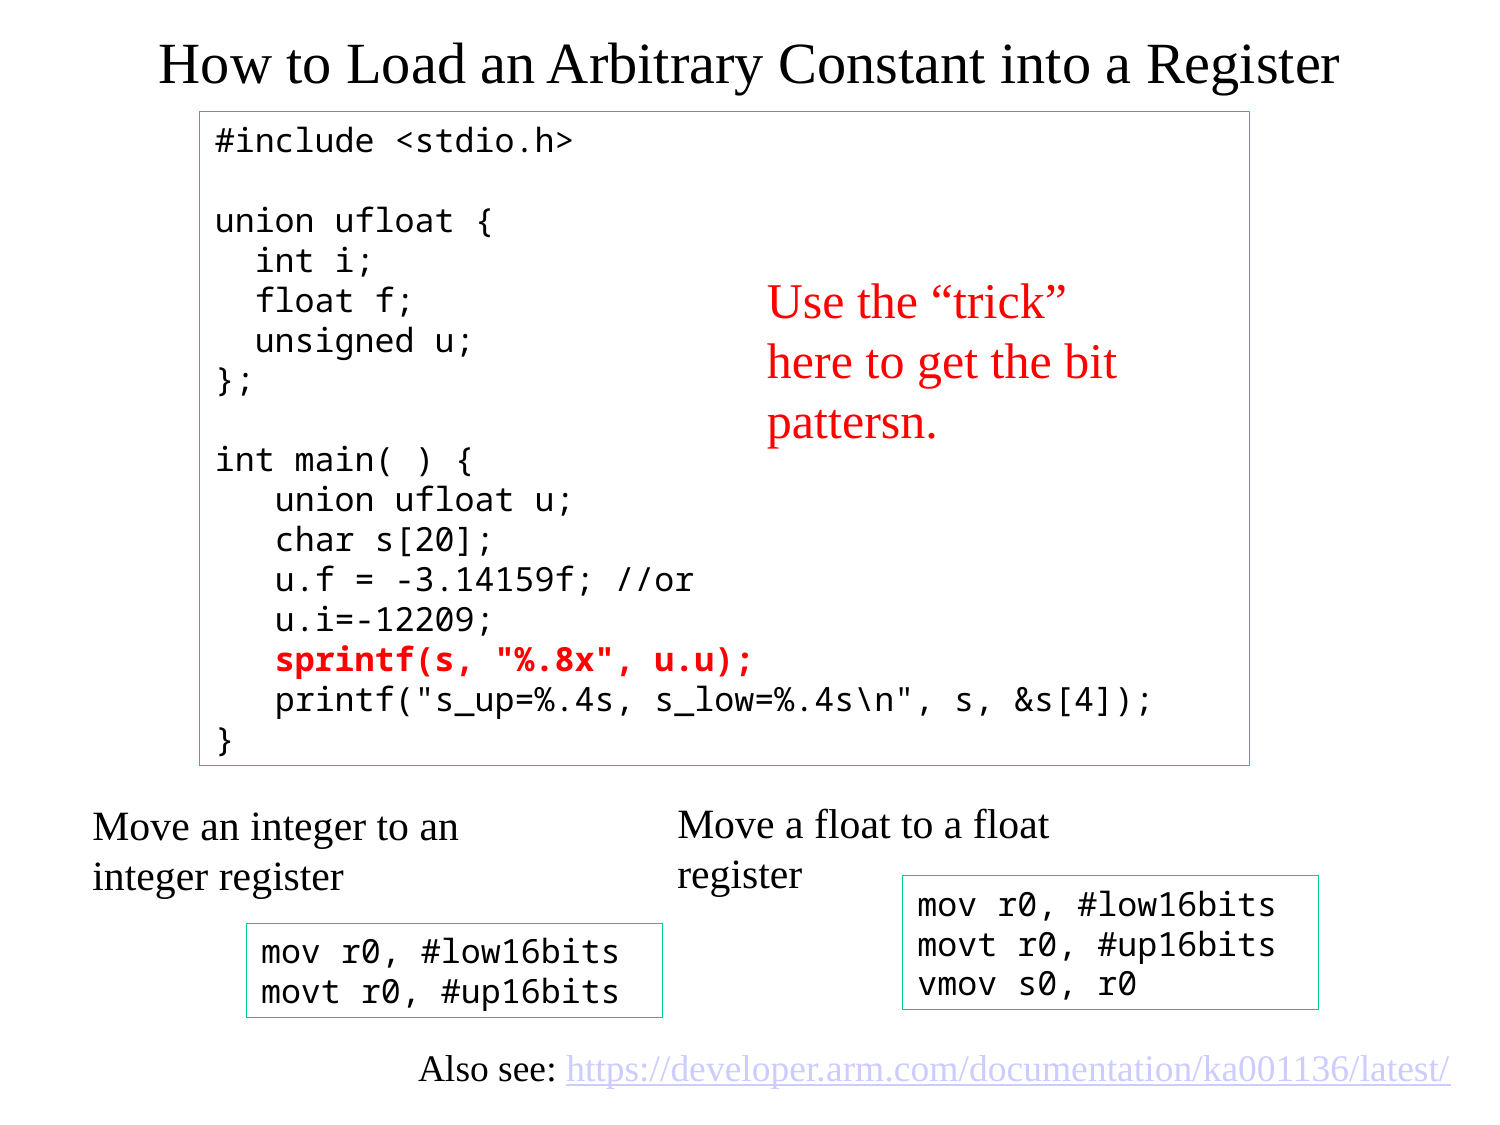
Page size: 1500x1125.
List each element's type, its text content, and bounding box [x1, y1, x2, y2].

text_box mov r0, #low16bits movt r0, #up16bits [246, 923, 663, 1018]
text_box Move a float to a float register [662, 789, 1079, 905]
title How to Load an Arbitrary Constant into a Register [112, 10, 1388, 111]
text_box #include <stdio.h> union ufloat { int i; float f; unsigned u; }; int main( ) { union ufloat u; char s[20]; u.f = -3.14159f; //or u.i=-12209; sprintf(s, "%.8x", u.u); printf("s_up=%.4s, s_low=%.4s\n", s, &s[4]); } [199, 111, 1250, 766]
text_box Use the “trick” here to get the bit pattersn. [752, 261, 1169, 456]
text_box Move an integer to an integer register [77, 791, 494, 907]
text_box Also see: https://developer.arm.com/documentation/ka001136/latest/ [403, 1036, 1498, 1097]
text_box mov r0, #low16bits movt r0, #up16bits vmov s0, r0 [902, 875, 1319, 1010]
